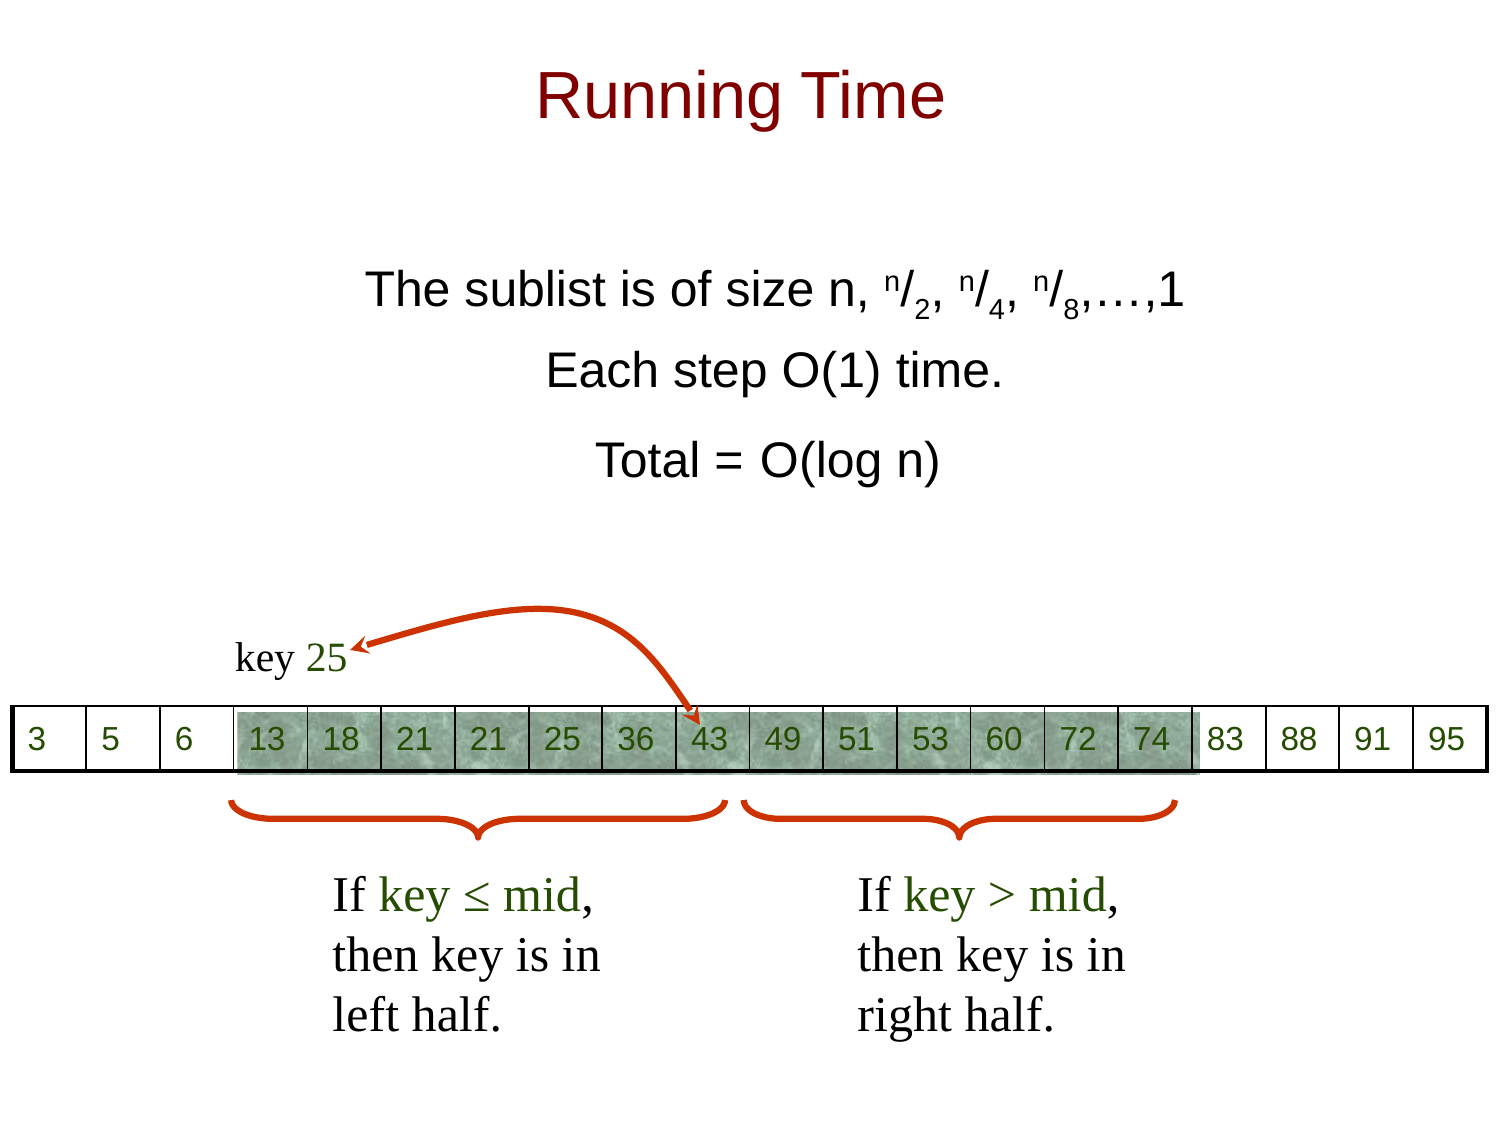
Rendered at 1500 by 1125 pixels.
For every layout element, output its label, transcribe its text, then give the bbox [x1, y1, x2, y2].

table_header 25 [530, 707, 601, 769]
table_header 88 [1267, 707, 1338, 769]
table_header 6 [161, 707, 233, 769]
title Running Time [74, 44, 1426, 139]
table_header 83 [1193, 707, 1265, 769]
text_box [350, 608, 701, 726]
table_header 21 [382, 707, 454, 769]
table_header 51 [824, 707, 896, 769]
table_header 3 [15, 707, 85, 769]
table_header 18 [308, 707, 380, 769]
table_header 72 [1045, 707, 1117, 769]
table_header 74 [1119, 707, 1191, 769]
text_box If key ≤ mid, then key is in left half. [317, 853, 616, 1049]
table_header 60 [971, 707, 1044, 769]
table_header 43 [677, 707, 749, 769]
table_header 49 [750, 707, 822, 769]
table_header 91 [1340, 707, 1412, 769]
list The sublist is of size n, n/2, n/4, n/8,…,1 Each step O(1) time. Total = O(log n) [137, 249, 1413, 451]
table_header 13 [234, 707, 307, 769]
table_header 5 [87, 707, 159, 769]
text_box [231, 800, 726, 838]
table_header 95 [1414, 707, 1485, 769]
text_box key 25 [220, 622, 363, 688]
text_box [743, 800, 1176, 838]
table_header 53 [898, 707, 970, 769]
text_box If key > mid, then key is in right half. [842, 853, 1141, 1049]
table_header 36 [603, 707, 675, 769]
table_header 21 [456, 707, 528, 769]
